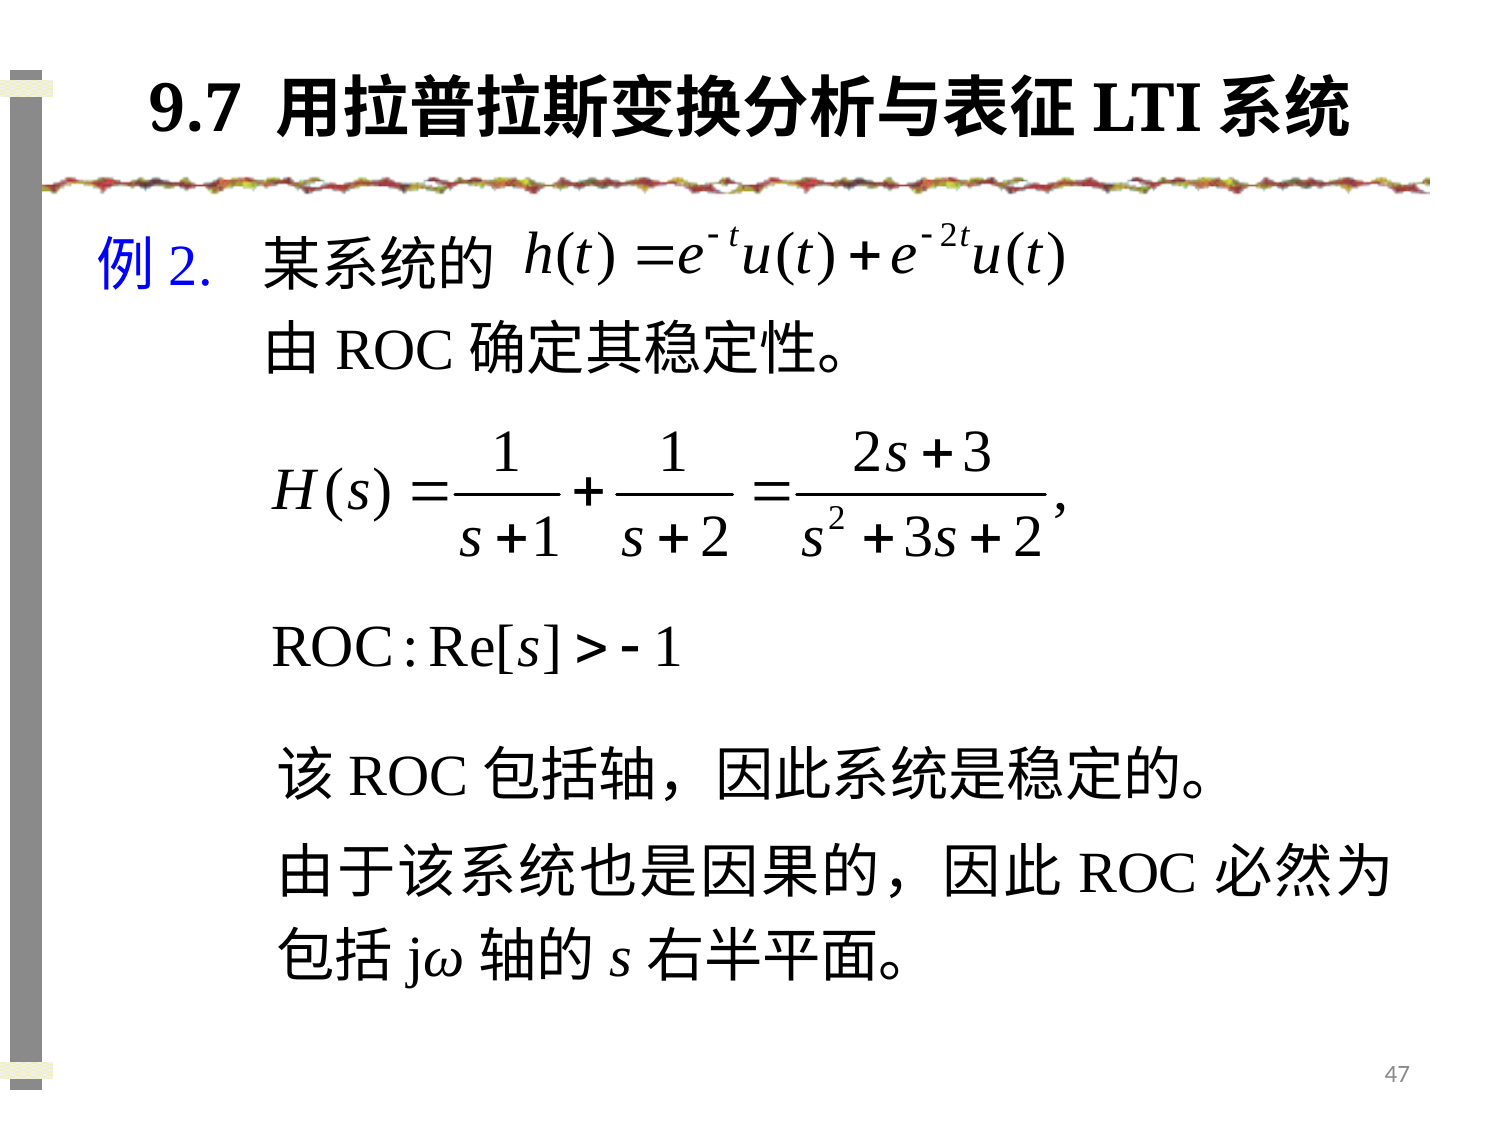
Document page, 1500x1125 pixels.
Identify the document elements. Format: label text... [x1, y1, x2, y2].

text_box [81, 205, 1395, 386]
title 9.7 用拉普拉斯变换分析与表征LTI系统 [75, 45, 1425, 164]
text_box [261, 413, 1081, 570]
slide_number 22 [53, 175, 1430, 200]
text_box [261, 611, 687, 692]
slide_number 47 [1074, 1042, 1425, 1103]
